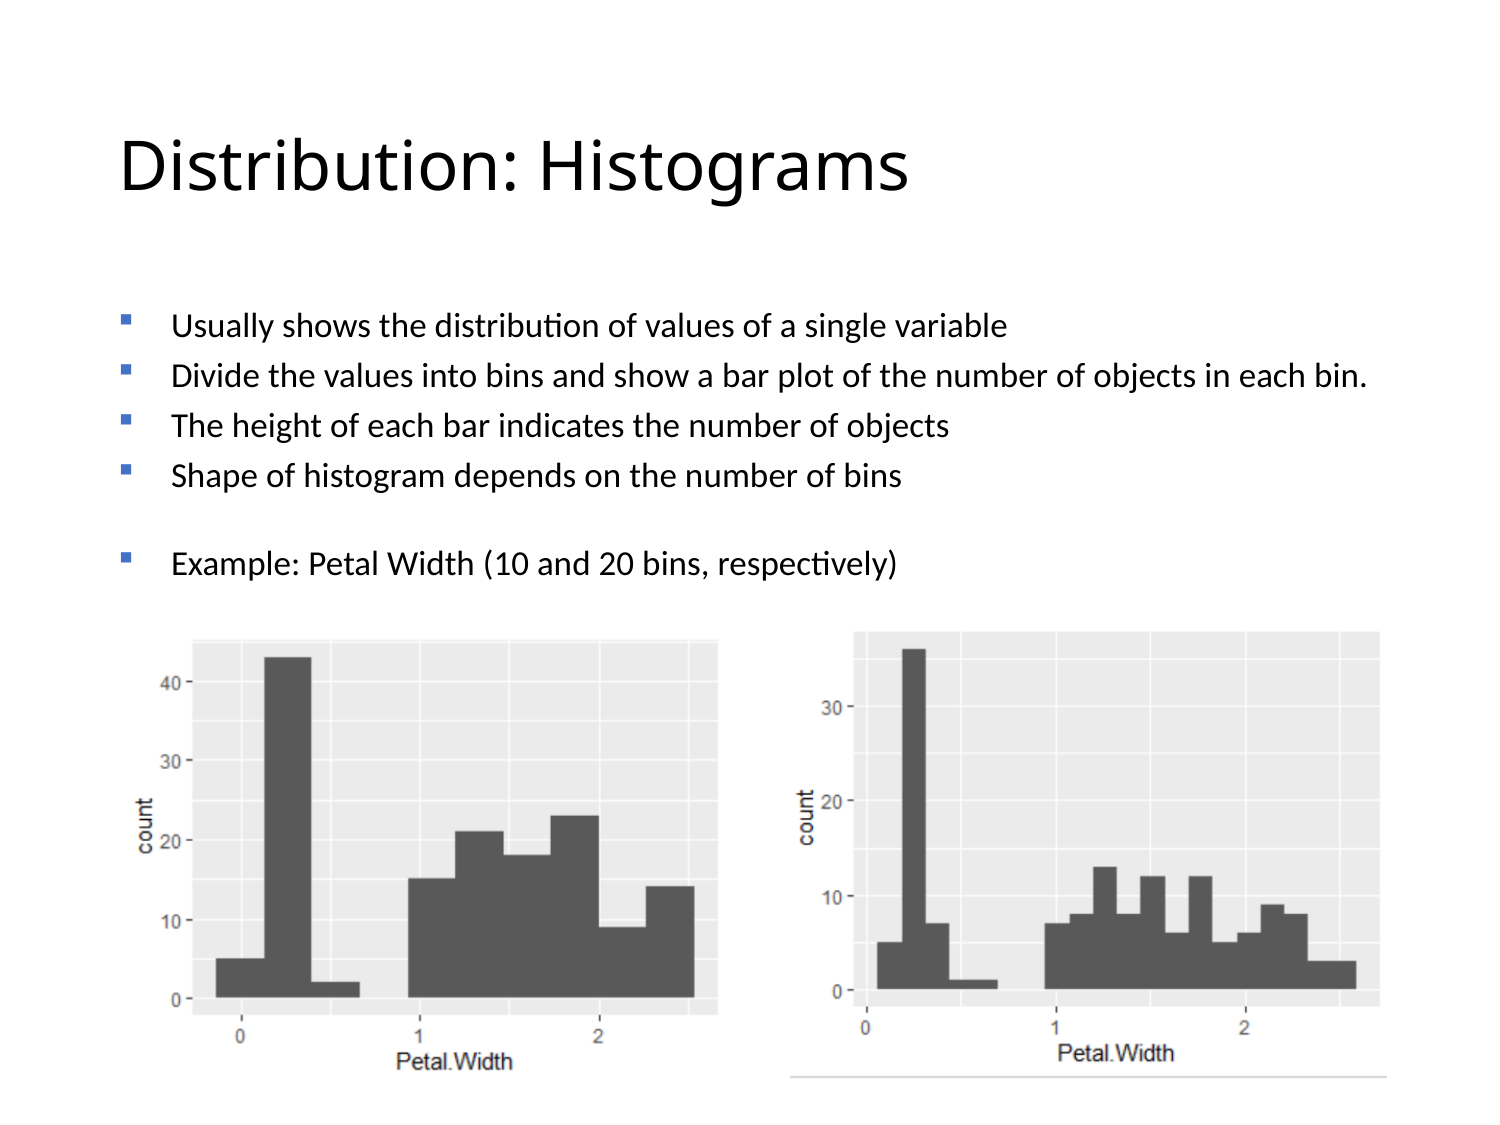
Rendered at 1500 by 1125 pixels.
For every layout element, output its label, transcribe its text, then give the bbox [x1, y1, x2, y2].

list Usually shows the distribution of values of a single variable Divide the values into bins and show a bar plot of the number of objects in each bin. The height of each bar indicates the number of objects Shape of histogram depends on the number of bins Example: Petal Width (10 and 20 bins, respectively) [103, 299, 1397, 619]
title Distribution: Histograms [103, 59, 1397, 278]
picture [790, 628, 1387, 1079]
picture [132, 631, 724, 1077]
